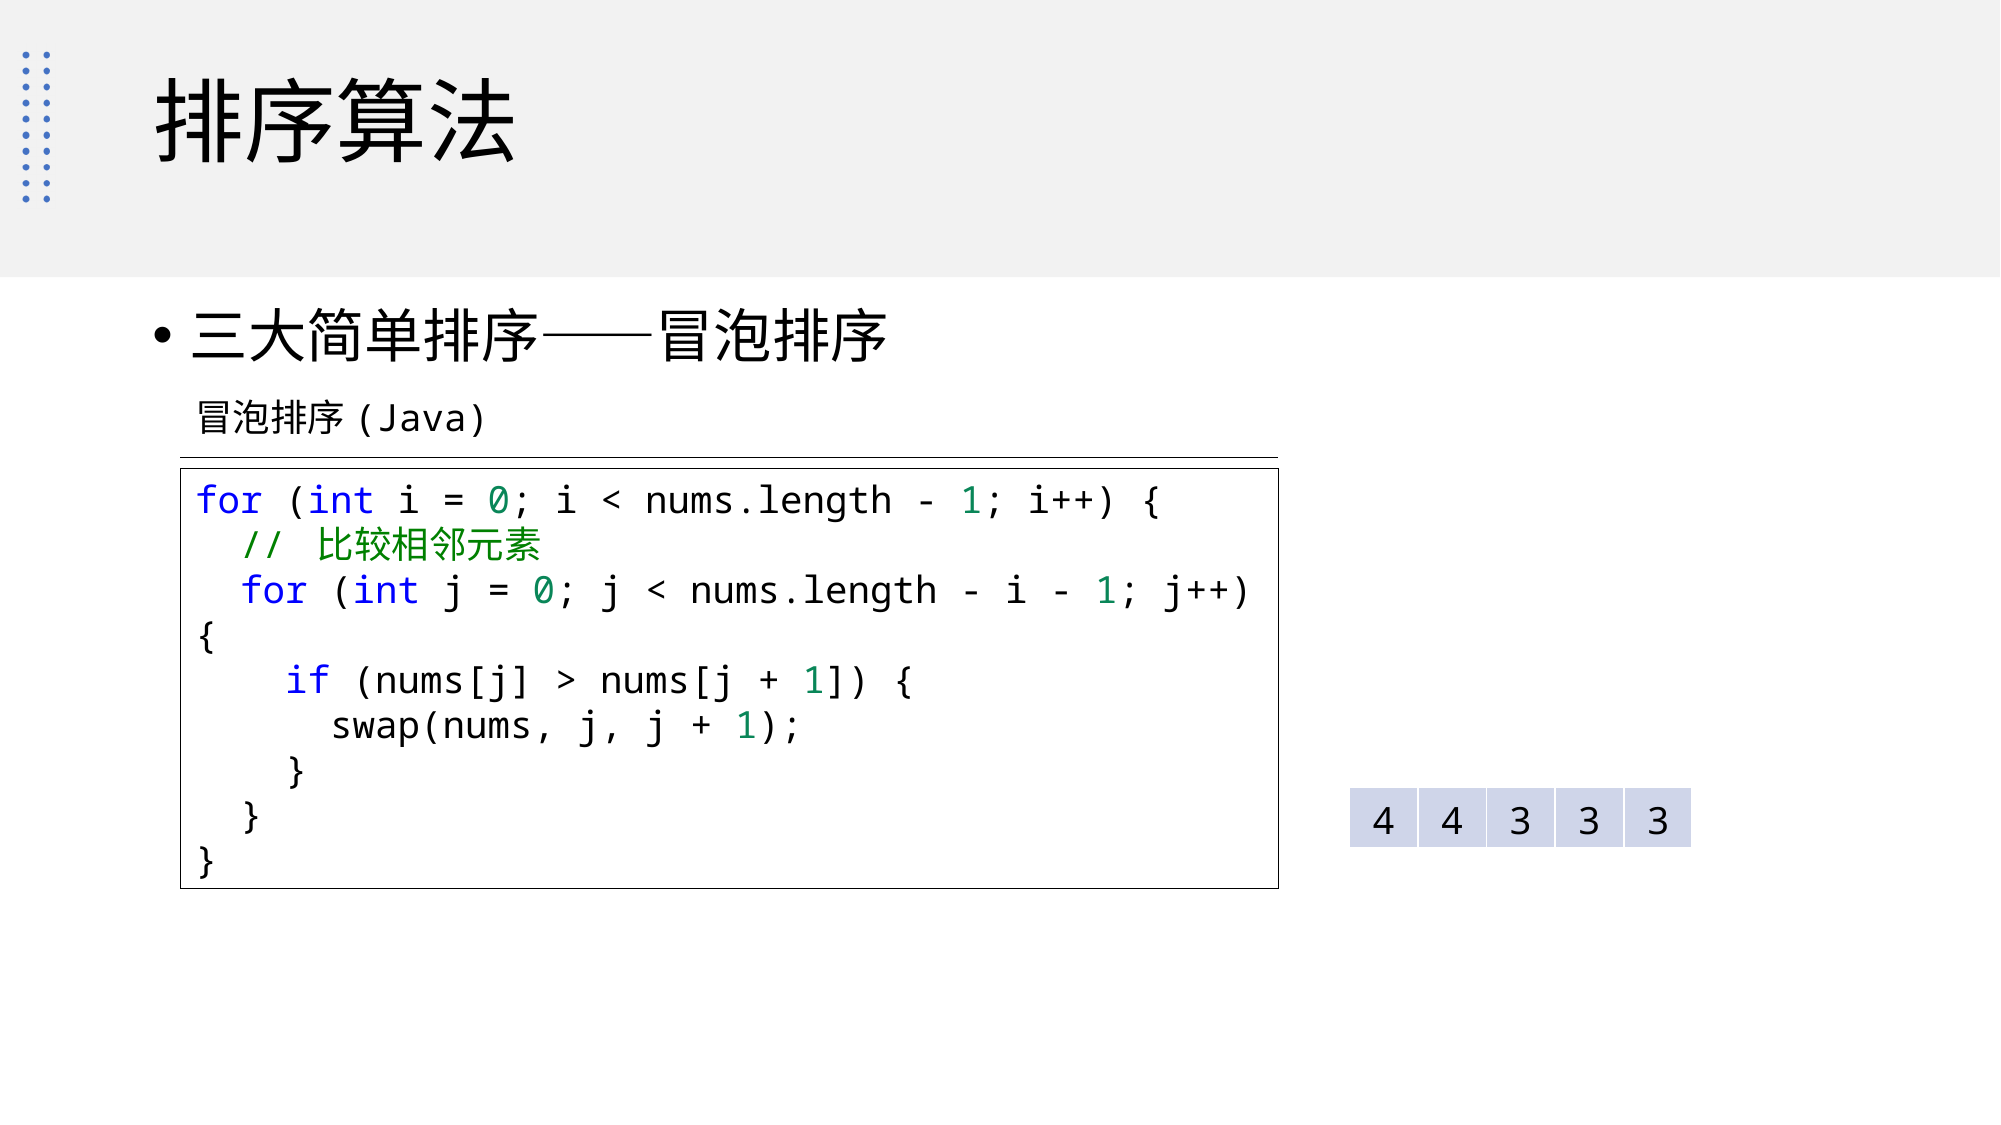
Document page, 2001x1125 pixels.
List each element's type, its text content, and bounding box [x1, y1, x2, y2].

picture [17, 43, 56, 209]
table_header 3 [1625, 788, 1691, 847]
table_header 4 [1350, 788, 1417, 847]
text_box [180, 386, 1279, 848]
title 排序算法 [137, 17, 1863, 235]
list 三大简单排序——冒泡排序 [137, 299, 1863, 392]
table_header 4 [1419, 788, 1486, 847]
table_header 3 [1556, 788, 1623, 847]
table_header 3 [1487, 788, 1554, 847]
